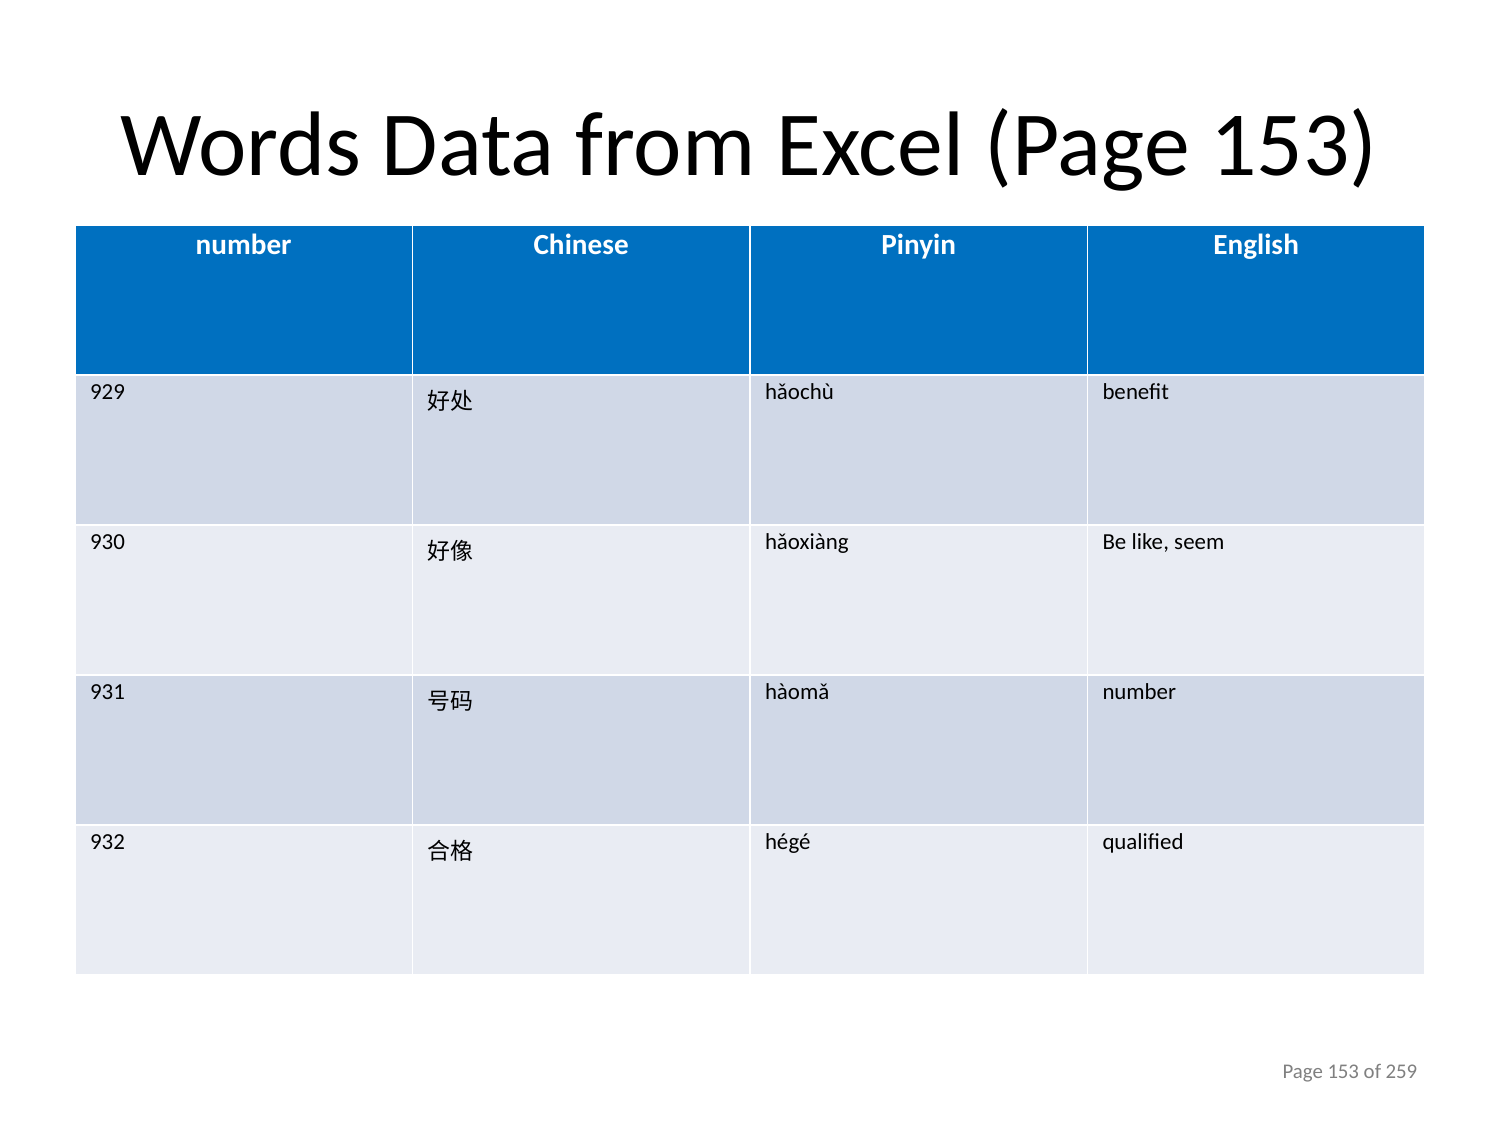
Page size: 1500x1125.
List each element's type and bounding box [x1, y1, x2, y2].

table_cell [751, 376, 1087, 524]
table_cell [1088, 676, 1424, 824]
table_header [76, 226, 412, 374]
table_cell [76, 676, 412, 824]
table_header [1088, 226, 1424, 374]
text_box [1267, 1050, 1432, 1090]
table_cell [413, 676, 749, 824]
table_cell [751, 526, 1087, 674]
table_cell [751, 676, 1087, 824]
table_cell [76, 526, 412, 674]
table_cell [413, 826, 749, 974]
table_cell [1088, 526, 1424, 674]
table_cell [413, 526, 749, 674]
title [75, 45, 1425, 224]
table_cell [76, 376, 412, 524]
table_cell [751, 826, 1087, 974]
table_cell [76, 826, 412, 974]
table_header [751, 226, 1087, 374]
table_cell [1088, 376, 1424, 524]
table_header [413, 226, 749, 374]
table_cell [413, 376, 749, 524]
table_cell [1088, 826, 1424, 974]
